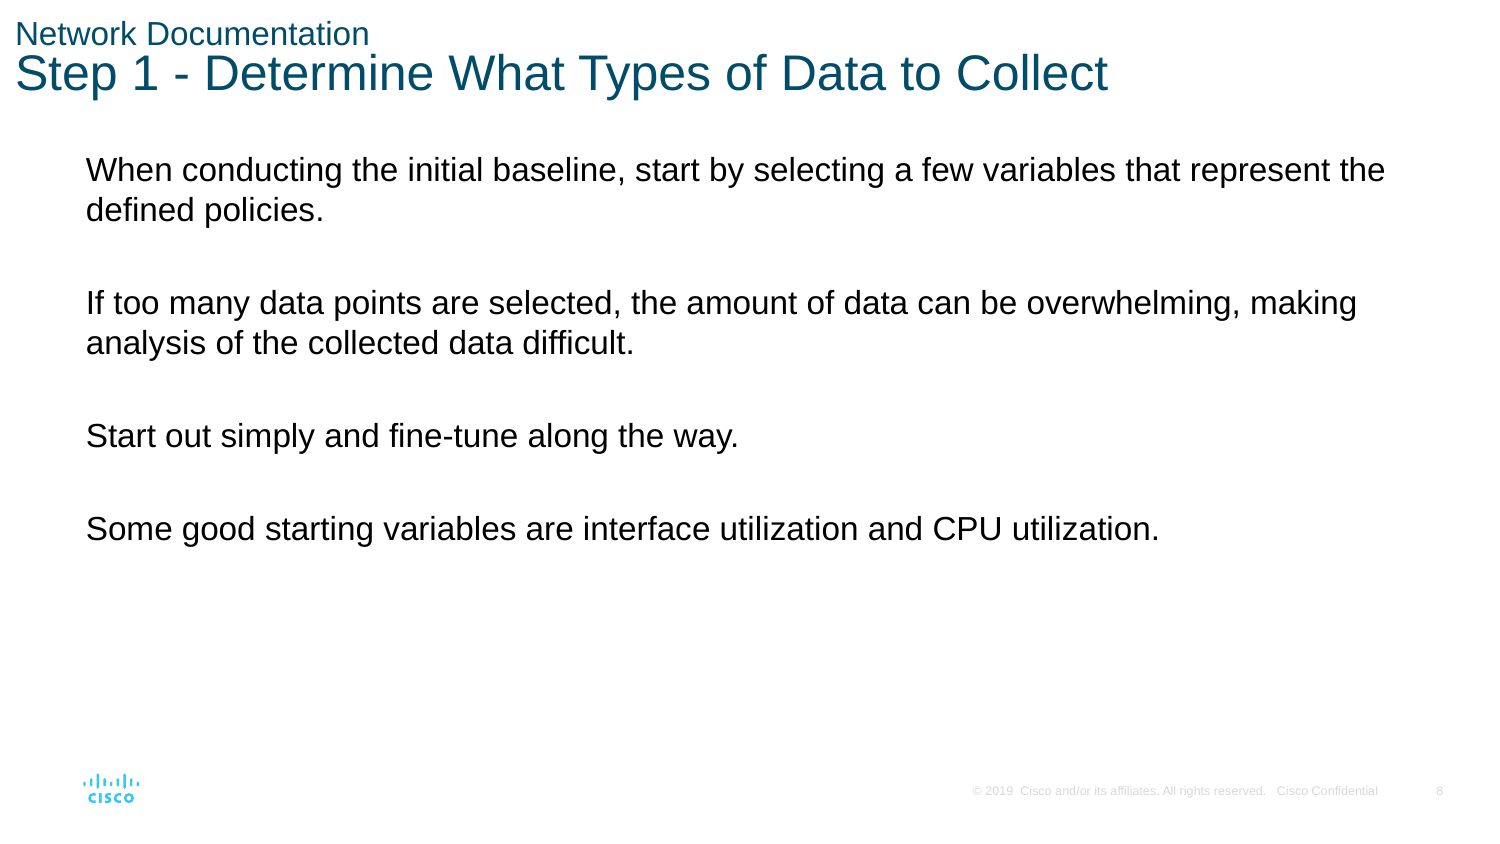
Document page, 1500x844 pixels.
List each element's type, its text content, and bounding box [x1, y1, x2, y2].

title Network Documentation Step 1 - Determine What Types of Data to Collect [0, 0, 1369, 121]
list When conducting the initial baseline, start by selecting a few variables that represent the defined policies. If too many data points are selected, the amount of data can be overwhelming, making analysis of the collected data difficult. Start out simply and fine-tune along the way. Some good starting variables are interface utilization and CPU utilization. [70, 140, 1430, 645]
